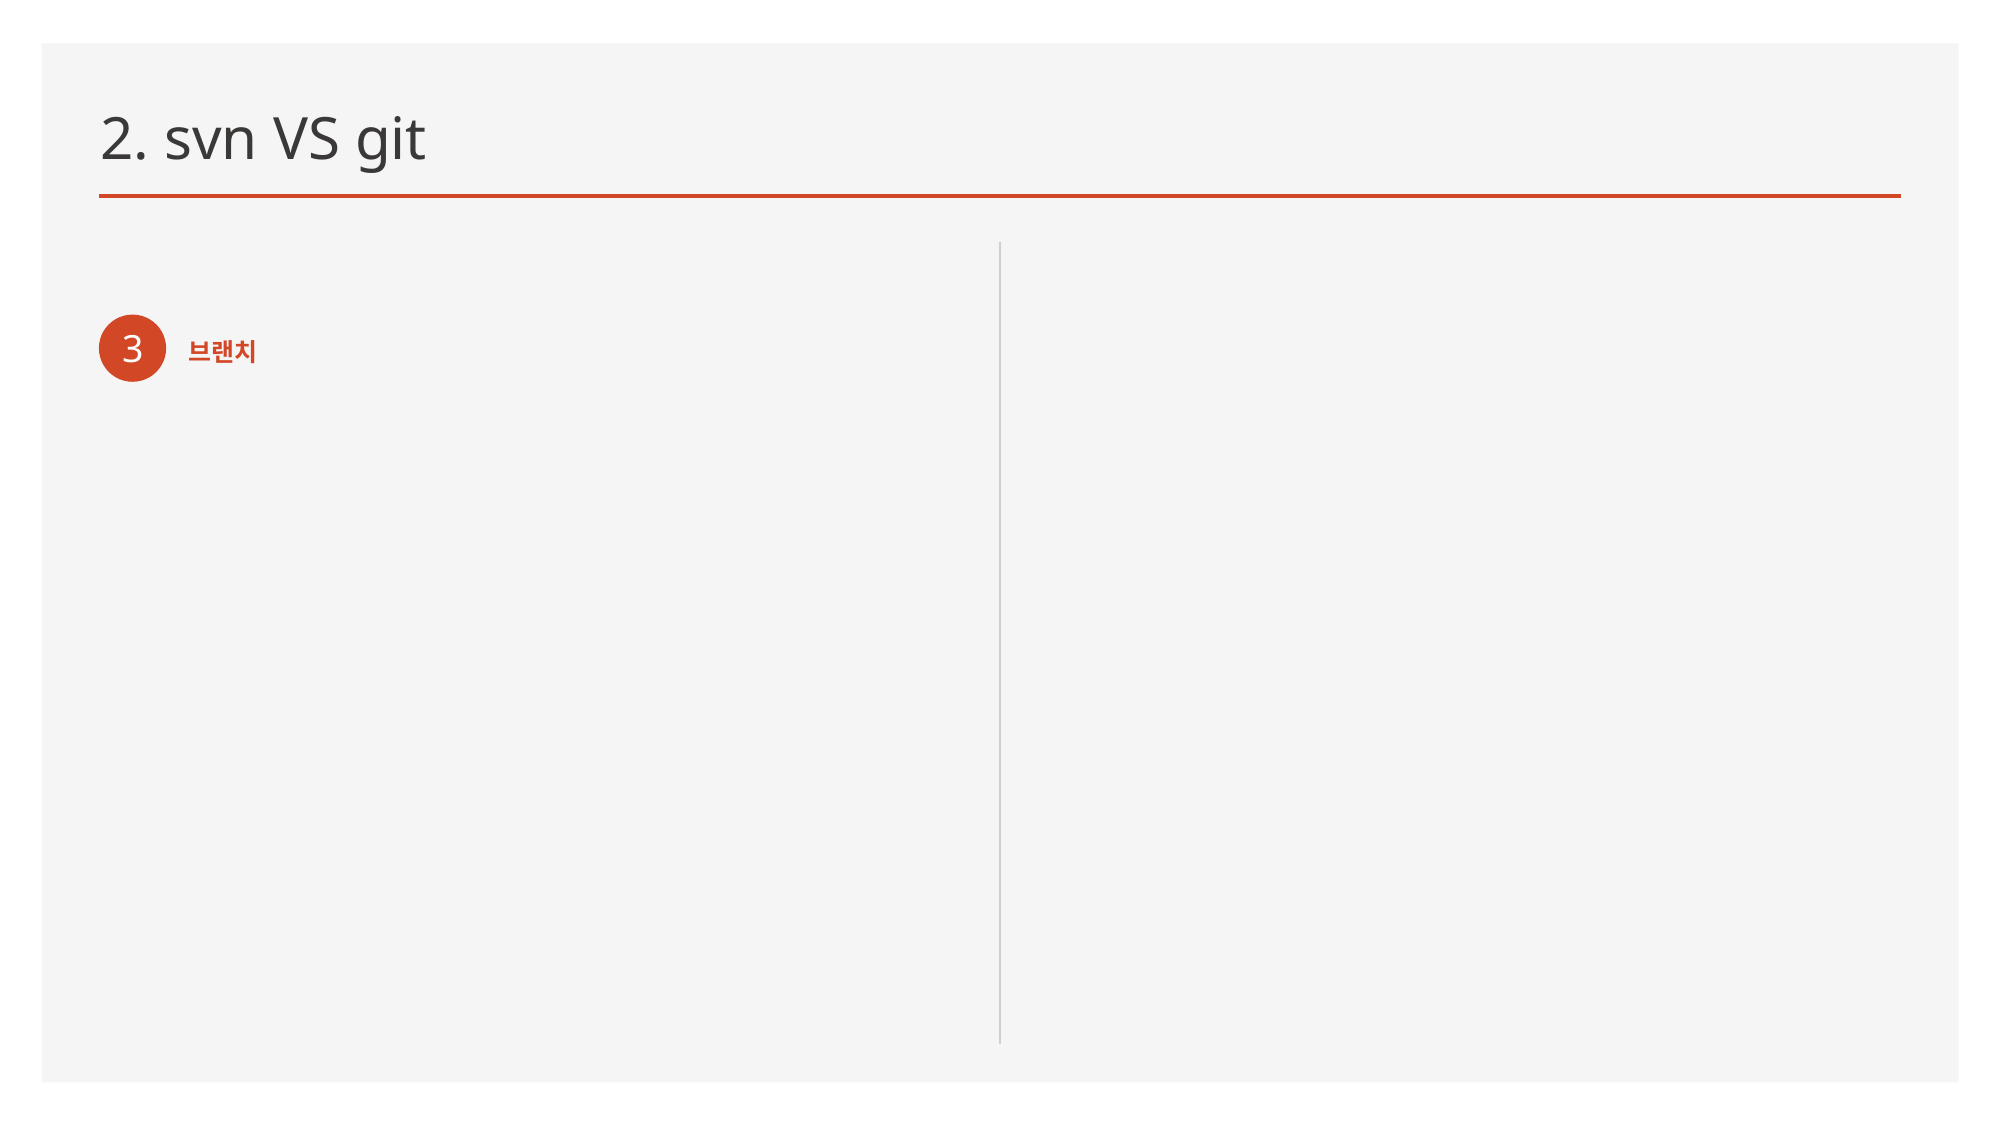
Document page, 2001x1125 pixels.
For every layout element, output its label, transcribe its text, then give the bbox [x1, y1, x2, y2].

text_box 브랜치 [173, 321, 926, 419]
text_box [87, 314, 179, 382]
title 2. svn VS git [85, 73, 1214, 179]
